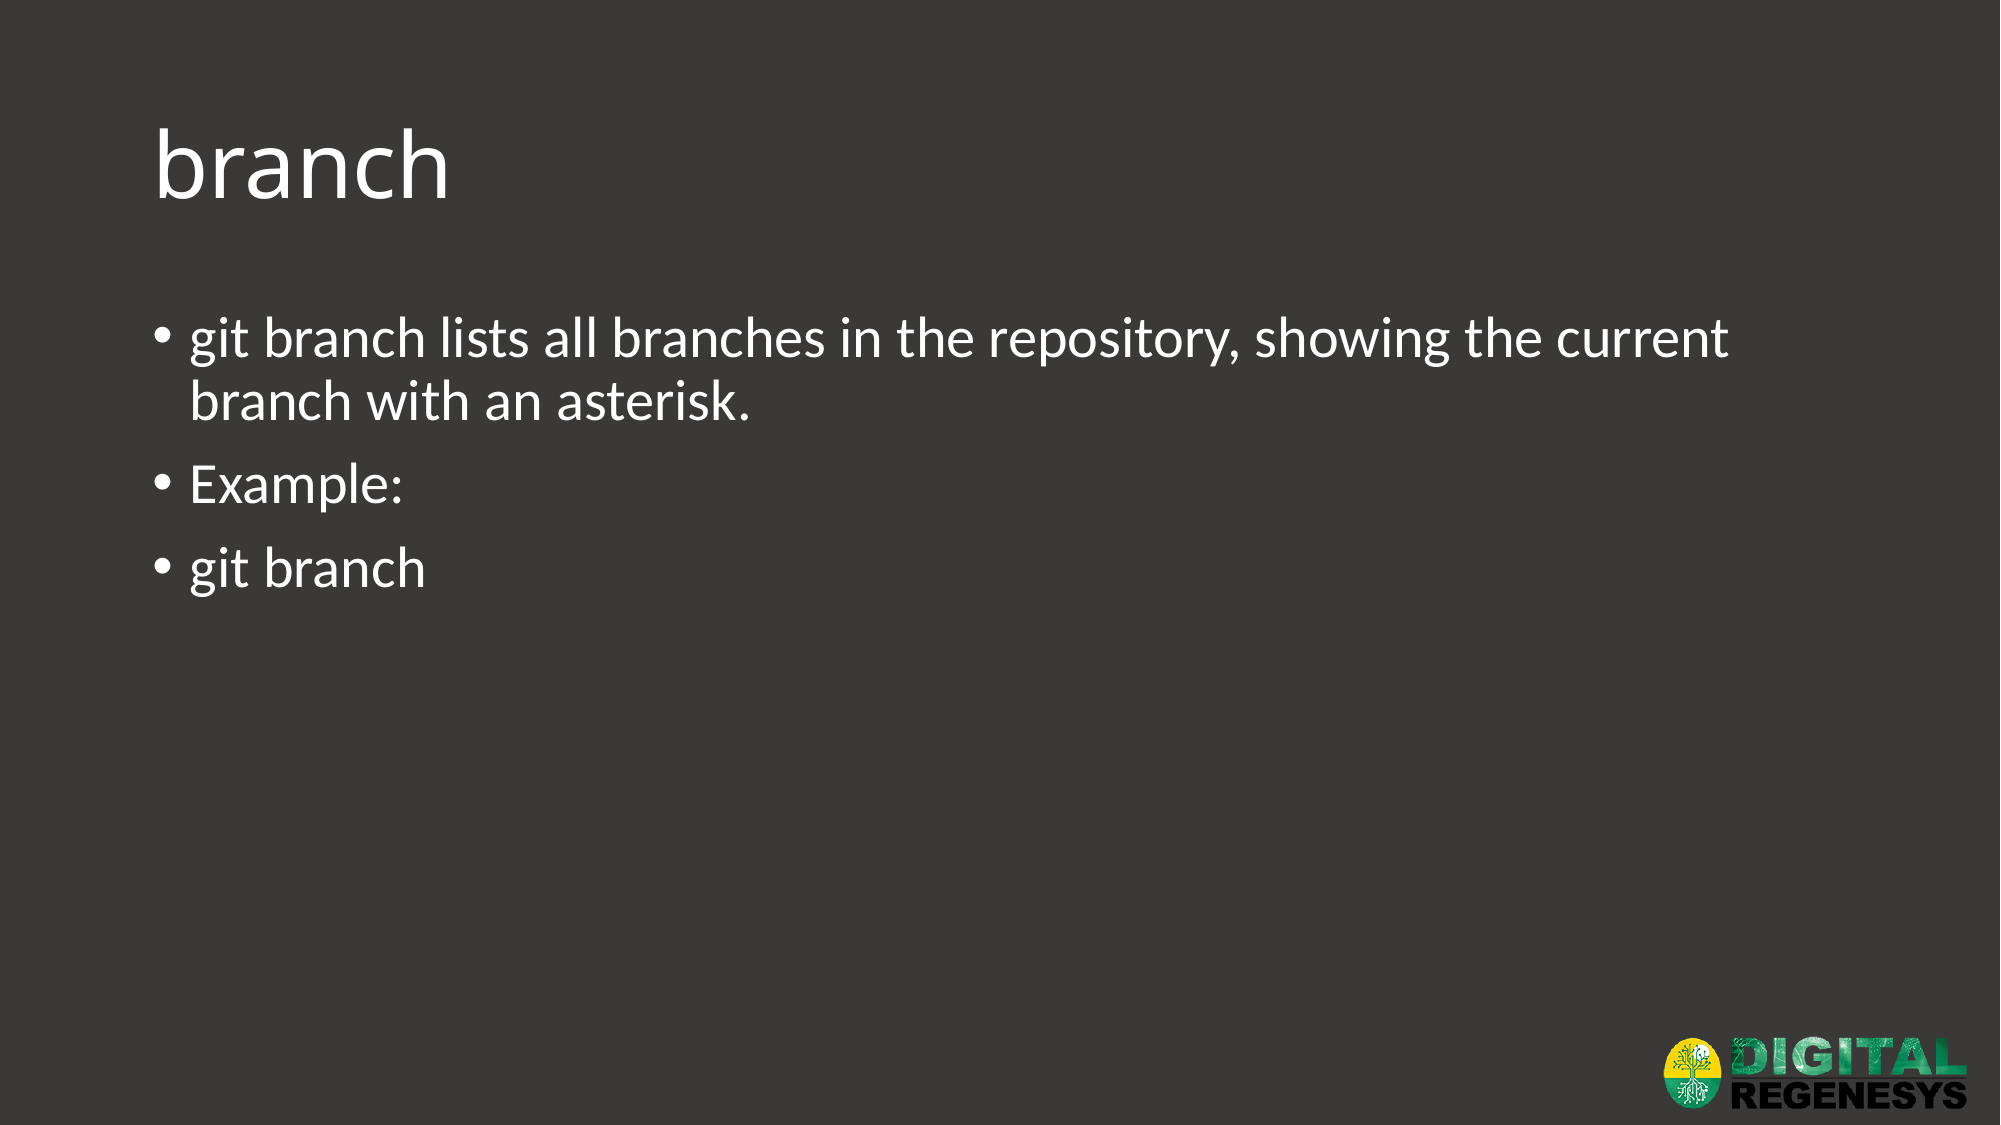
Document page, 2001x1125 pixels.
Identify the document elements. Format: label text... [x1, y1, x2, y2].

list git branch lists all branches in the repository, showing the current branch with an asterisk. Example: git branch [137, 299, 1863, 1014]
title branch [137, 59, 1863, 278]
picture [1663, 1033, 1973, 1112]
